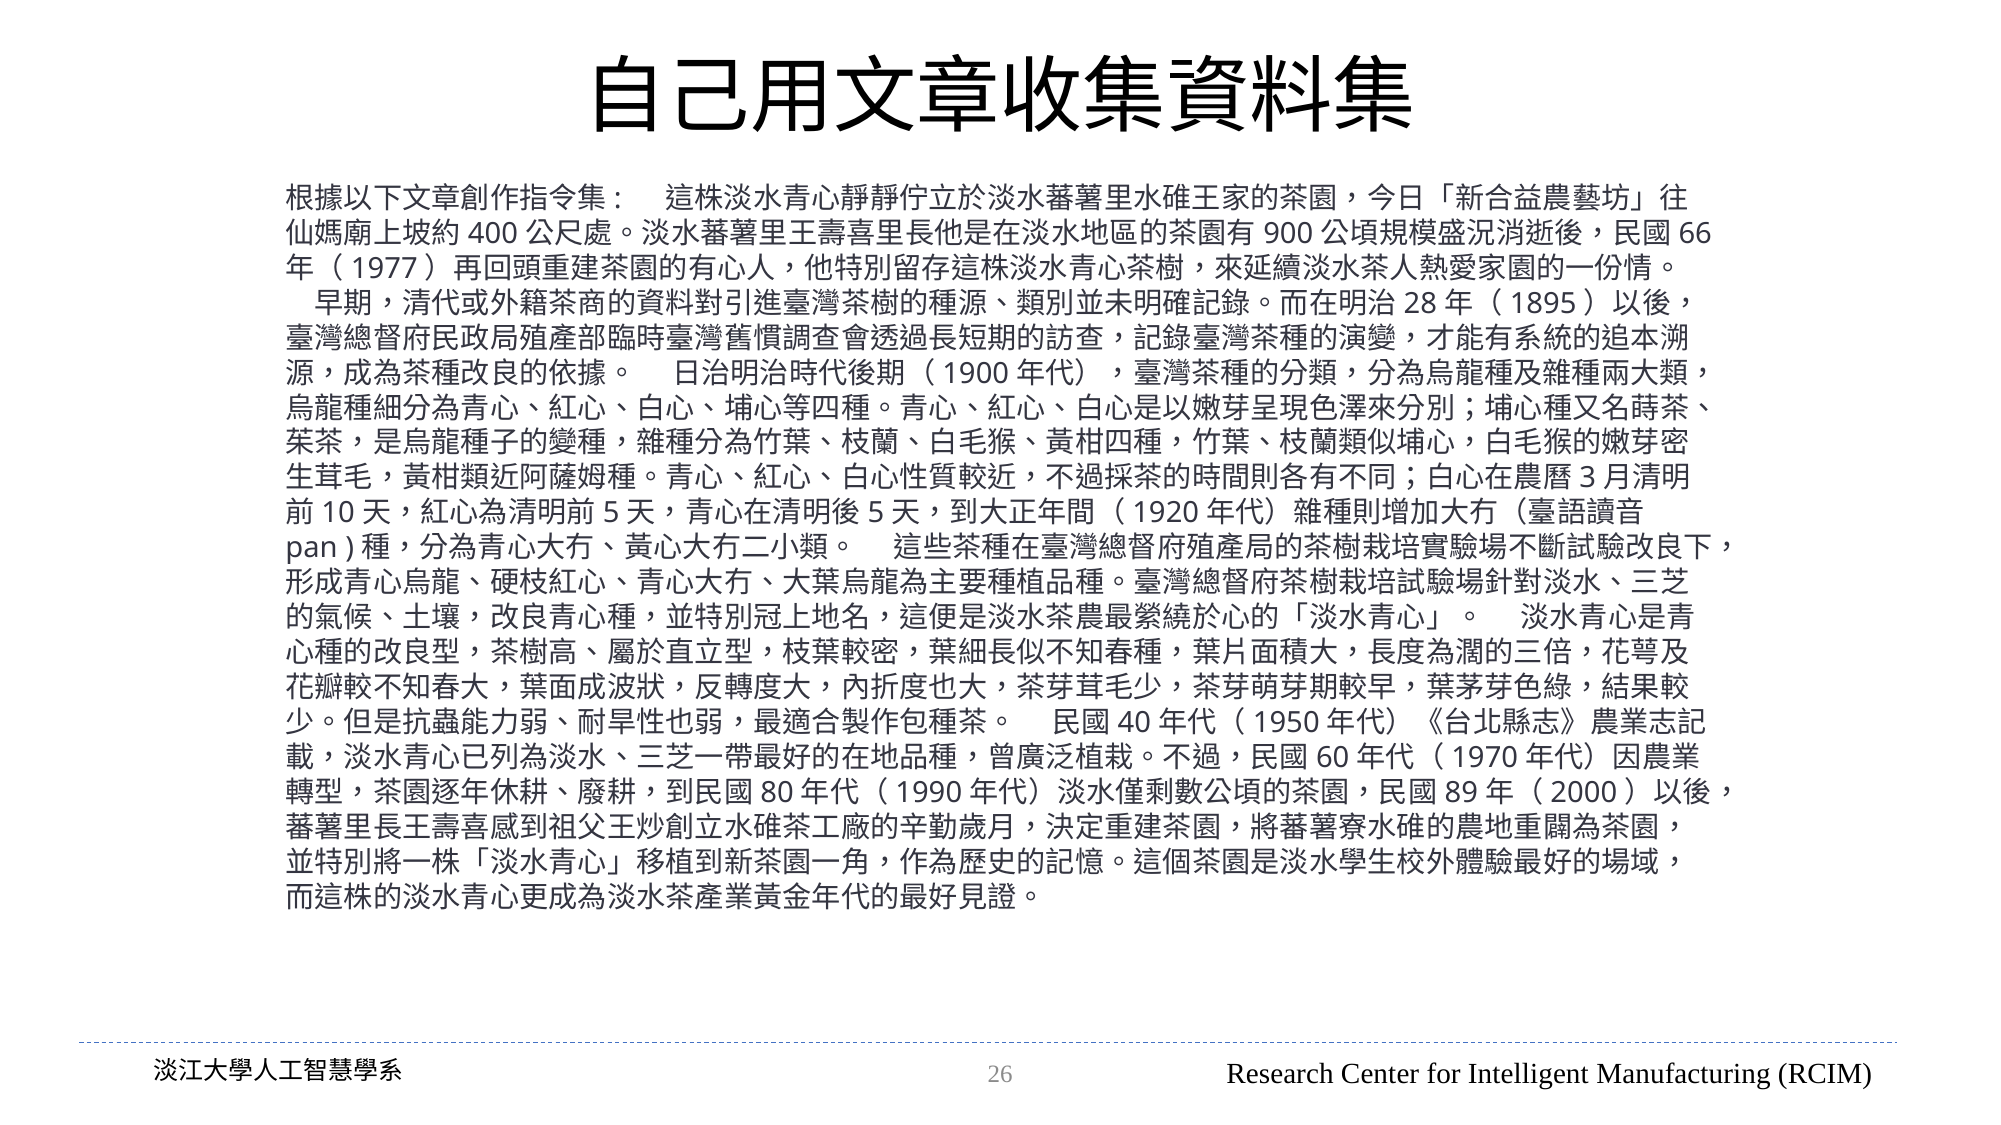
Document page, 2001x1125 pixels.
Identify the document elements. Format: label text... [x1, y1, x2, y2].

text_box 自己用文章收集資料集 [0, 35, 2000, 150]
text_box 根據以下文章創作指令集: 這株淡水青心靜靜佇立於淡水蕃薯里水碓王家的茶園，今日「新合益農藝坊」往仙媽廟上坡約400公尺處。淡水蕃薯里王壽喜里長他是在淡水地區的茶園有900公頃規模盛況消逝後，民國66年（1977）再回頭重建茶園的有心人，他特別留存這株淡水青心茶樹，來延續淡水茶人熱愛家園的一份情。 早期，清代或外籍茶商的資料對引進臺灣茶樹的種源、類別並未明確記錄。而在明治28年（1895）以後，臺灣總督府民政局殖產部臨時臺灣舊慣調查會透過長短期的訪查，記錄臺灣茶種的演變，才能有系統的追本溯源，成為茶種改良的依據。 日治明治時代後期（1900年代），臺灣茶種的分類，分為烏龍種及雜種兩大類，烏龍種細分為青心、紅心、白心、埔心等四種。青心、紅心、白心是以嫩芽呈現色澤來分別；埔心種又名蒔茶、茱茶，是烏龍種子的變種，雜種分為竹葉、枝蘭、白毛猴、黃柑四種，竹葉、枝蘭類似埔心，白毛猴的嫩芽密生茸毛，黃柑類近阿薩姆種。青心、紅心、白心性質較近，不過採茶的時間則各有不同；白心在農曆3月清明前10天，紅心為清明前5天，青心在清明後5天，到大正年間（1920年代）雜種則增加大冇（臺語讀音pan )種，分為青心大冇、黃心大冇二小類。 這些茶種在臺灣總督府殖產局的茶樹栽培實驗場不斷試驗改良下，形成青心烏龍、硬枝紅心、青心大冇、大葉烏龍為主要種植品種。臺灣總督府茶樹栽培試驗場針對淡水、三芝的氣候、土壤，改良青心種，並特別冠上地名，這便是淡水茶農最縈繞於心的「淡水青心」。 淡水青心是青心種的改良型，茶樹高、屬於直立型，枝葉較密，葉細長似不知春種，葉片面積大，長度為濶的三倍，花萼及花瓣較不知春大，葉面成波狀，反轉度大，內折度也大，茶芽茸毛少，茶芽萌芽期較早，葉茅芽色綠，結果較少。但是抗蟲能力弱、耐旱性也弱，最適合製作包種茶。 民國40年代（1950年代）《台北縣志》農業志記載，淡水青心已列為淡水、三芝一帶最好的在地品種，曾廣泛植栽。不過，民國60年代（1970年代）因農業轉型，茶園逐年休耕、廢耕，到民國80年代（1990年代）淡水僅剩數公頃的茶園，民國89年（2000）以後，蕃薯里長王壽喜感到祖父王炒創立水碓茶工廠的辛勤歲月，決定重建茶園，將蕃薯寮水碓的農地重闢為茶園，並特別將一株「淡水青心」移植到新茶園一角，作為歷史的記憶。這個茶園是淡水學生校外體驗最好的場域，而這株的淡水青心更成為淡水茶產業黃金年代的最好見證。 [270, 171, 1730, 921]
slide_number 26 [0, 1042, 2000, 1103]
